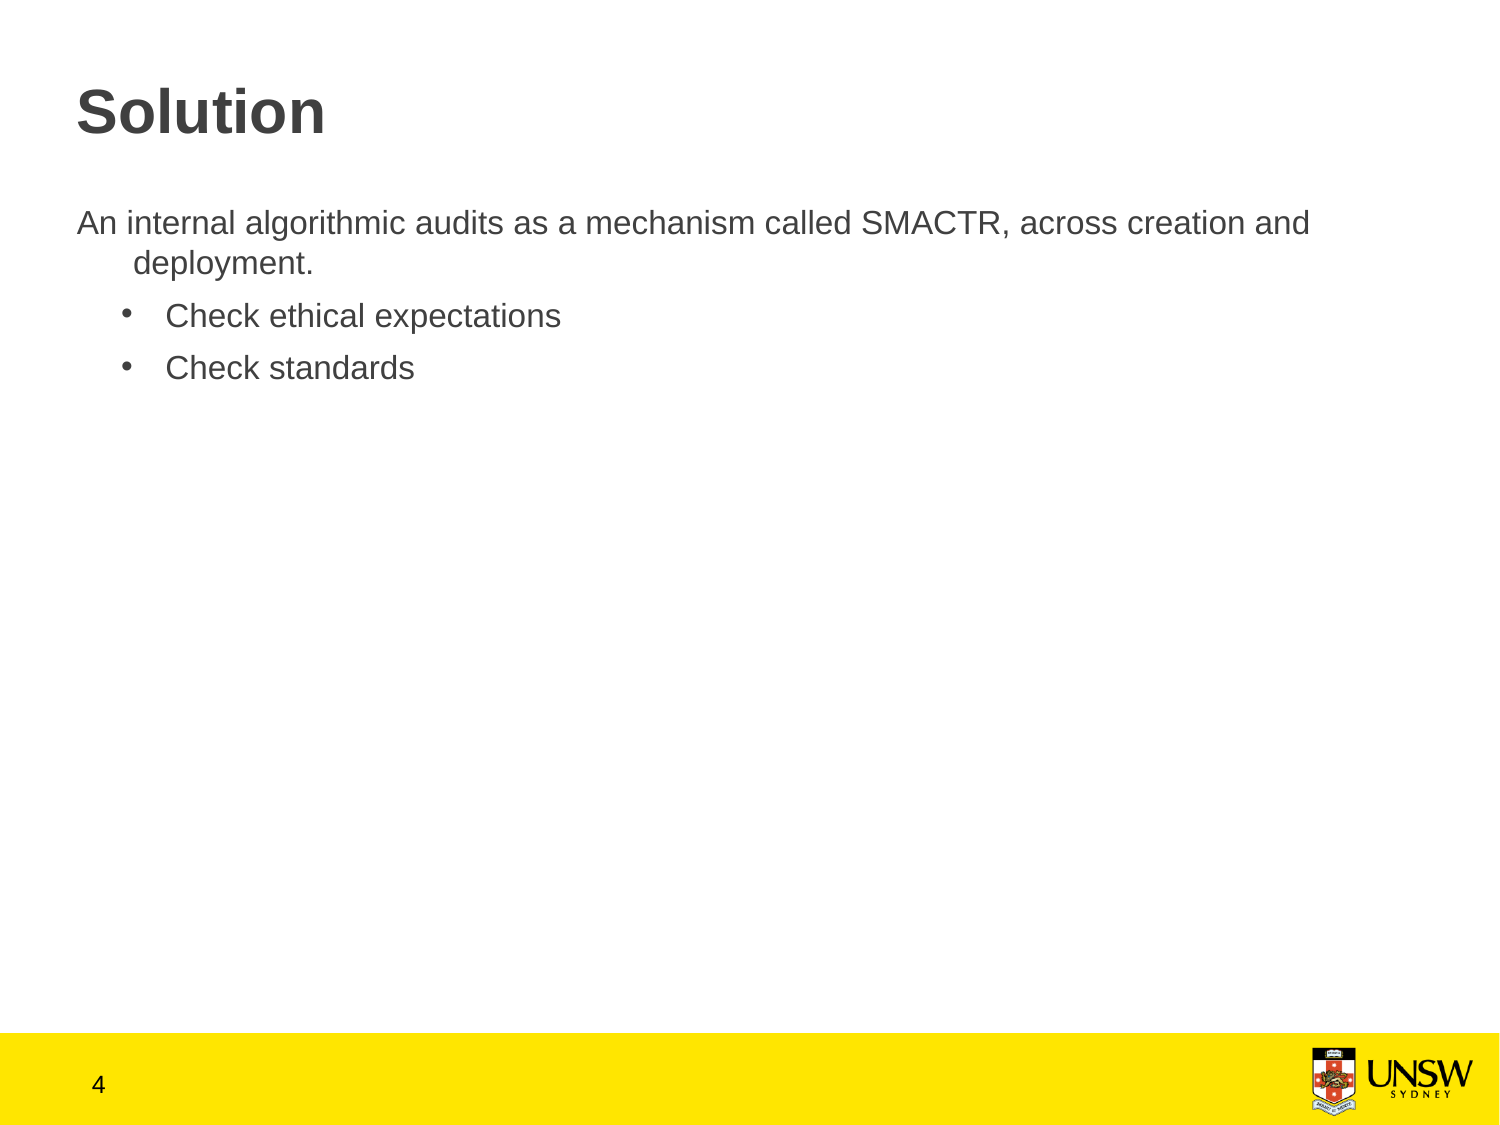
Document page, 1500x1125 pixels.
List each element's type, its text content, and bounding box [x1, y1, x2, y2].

slide_number 3 [76, 1053, 415, 1114]
picture [0, 0, 1500, 1125]
list An internal algorithmic audits as a mechanism called SMACTR, across creation and deployment. Check ethical expectations Check standards [76, 201, 1424, 957]
title Solution [76, 71, 1424, 147]
